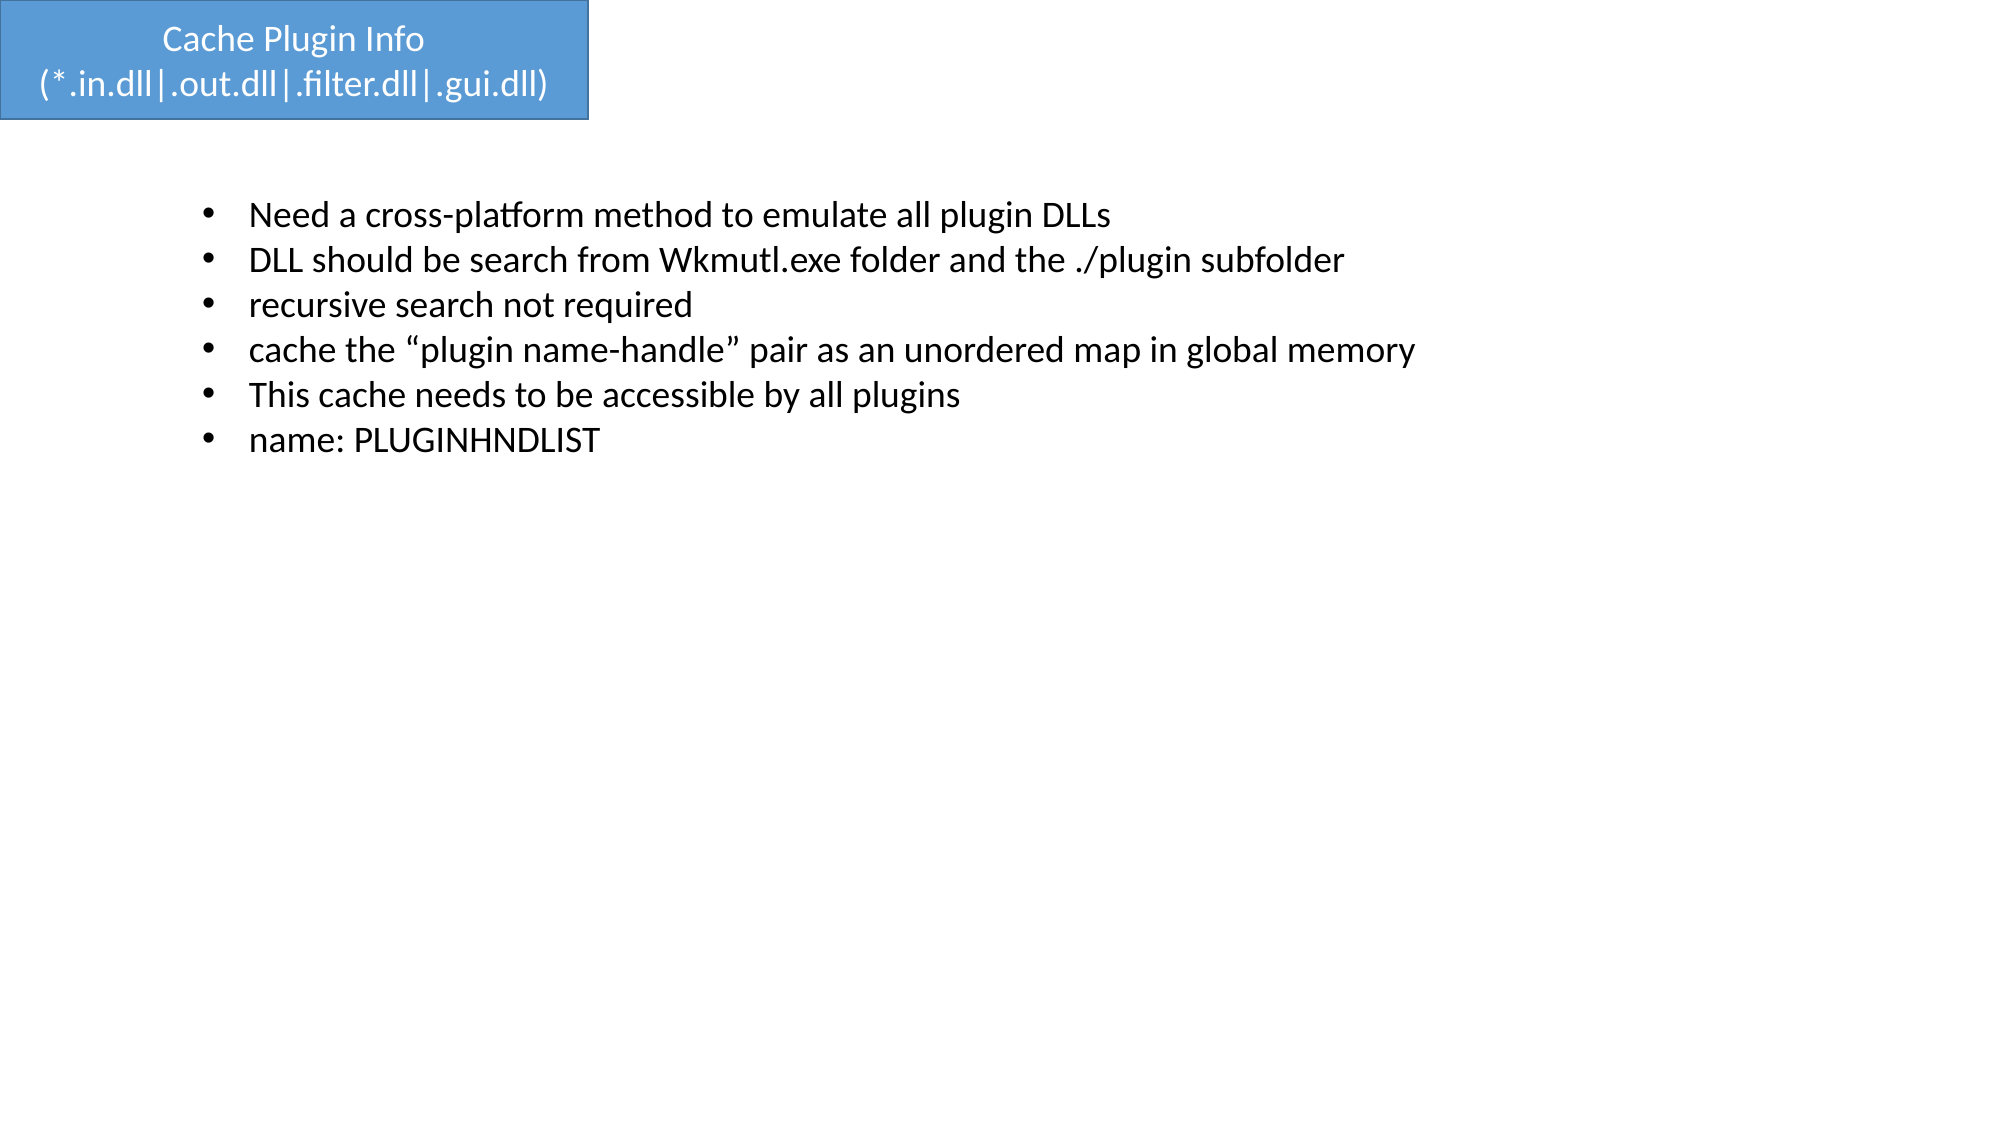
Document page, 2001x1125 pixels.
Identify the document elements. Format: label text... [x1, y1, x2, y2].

text_box Need a cross-platform method to emulate all plugin DLLs DLL should be search from Wkmutl.exe folder and the ./plugin subfolder recursive search not required cache the “plugin name-handle” pair as an unordered map in global memory This cache needs to be accessible by all plugins name: PLUGINHNDLIST [187, 182, 1433, 468]
text_box Cache Plugin Info (*.in.dll|.out.dll|.filter.dll|.gui.dll) [0, 0, 589, 120]
